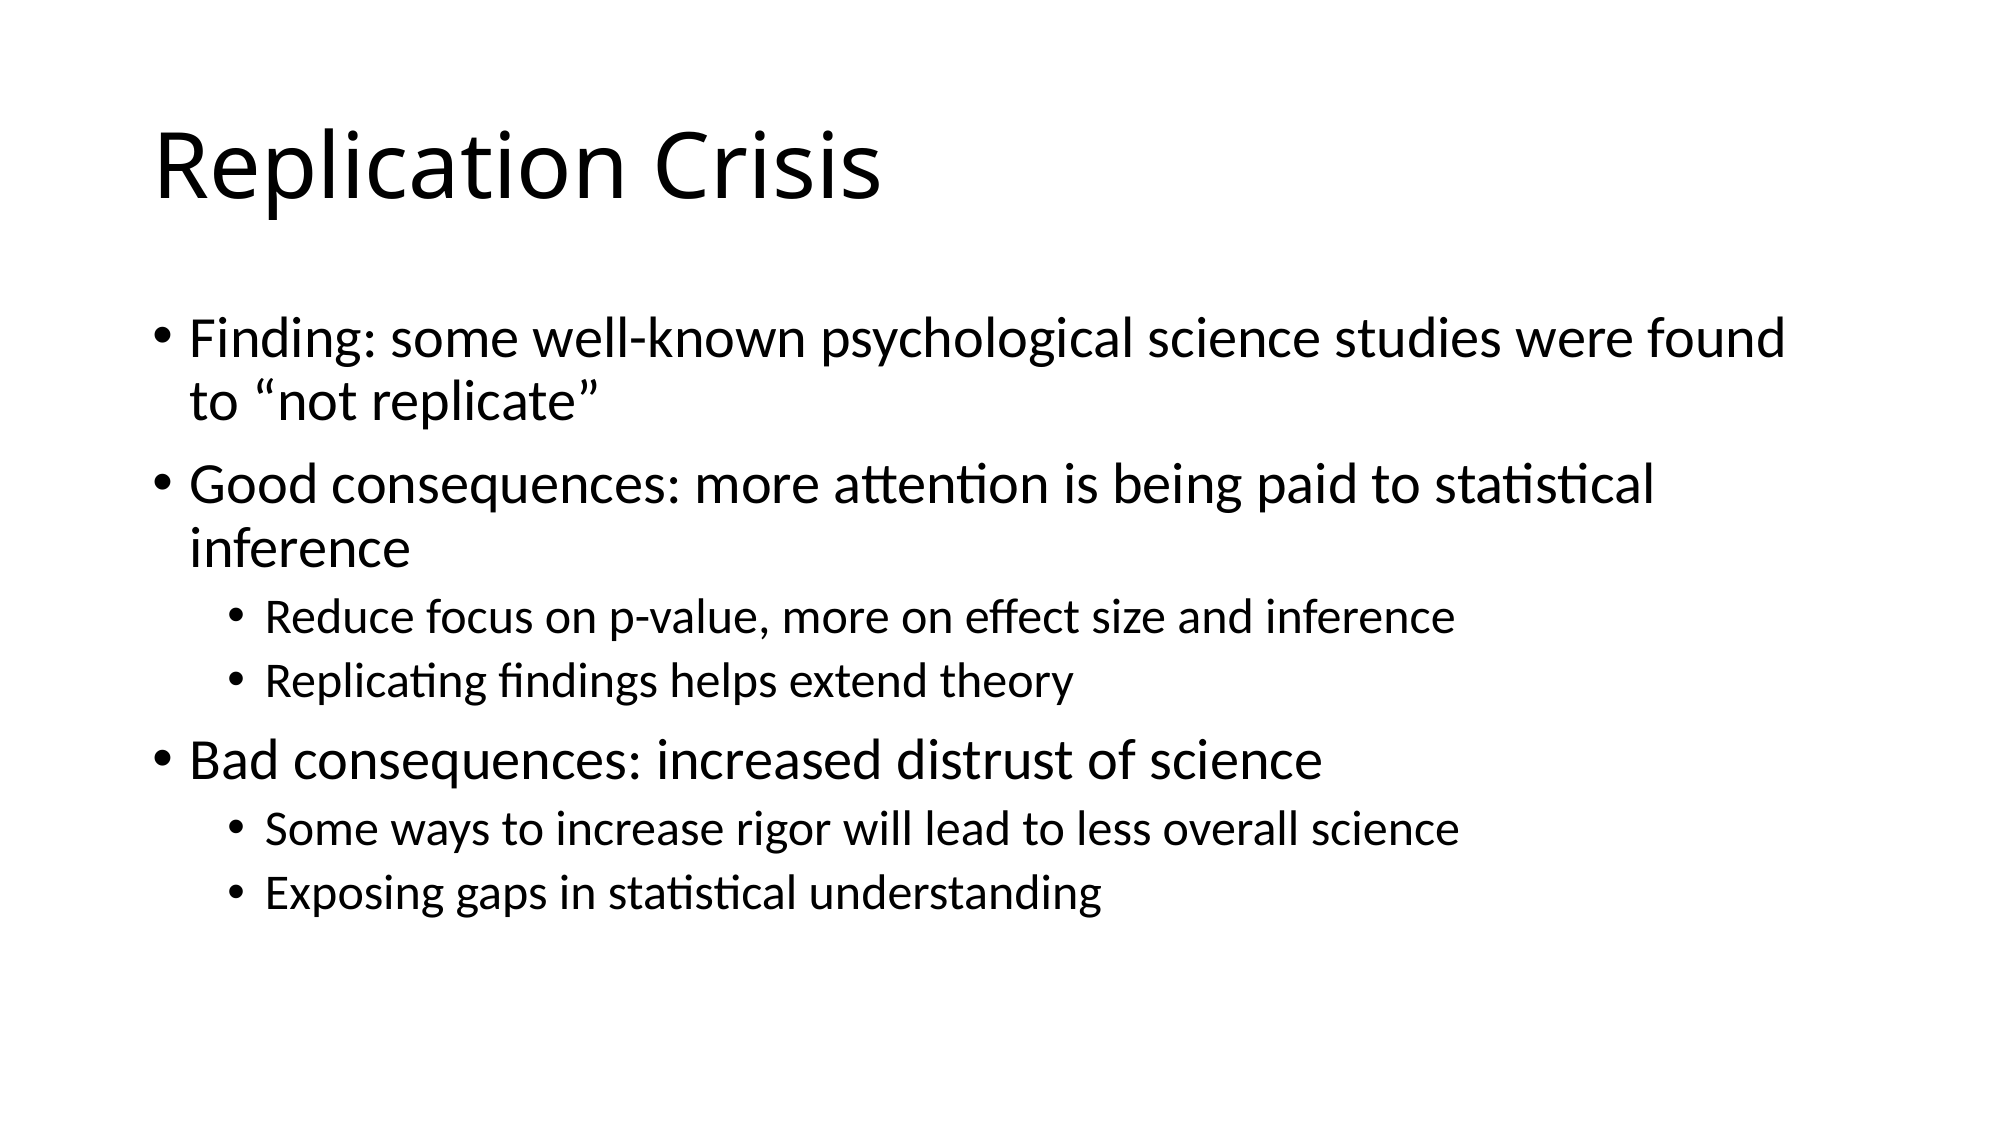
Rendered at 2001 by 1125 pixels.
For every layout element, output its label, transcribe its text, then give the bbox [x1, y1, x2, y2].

list Finding: some well-known psychological science studies were found to “not replicate” Good consequences: more attention is being paid to statistical inference Reduce focus on p-value, more on effect size and inference Replicating findings helps extend theory Bad consequences: increased distrust of science Some ways to increase rigor will lead to less overall science Exposing gaps in statistical understanding [137, 299, 1863, 1014]
title Replication Crisis [137, 59, 1863, 278]
